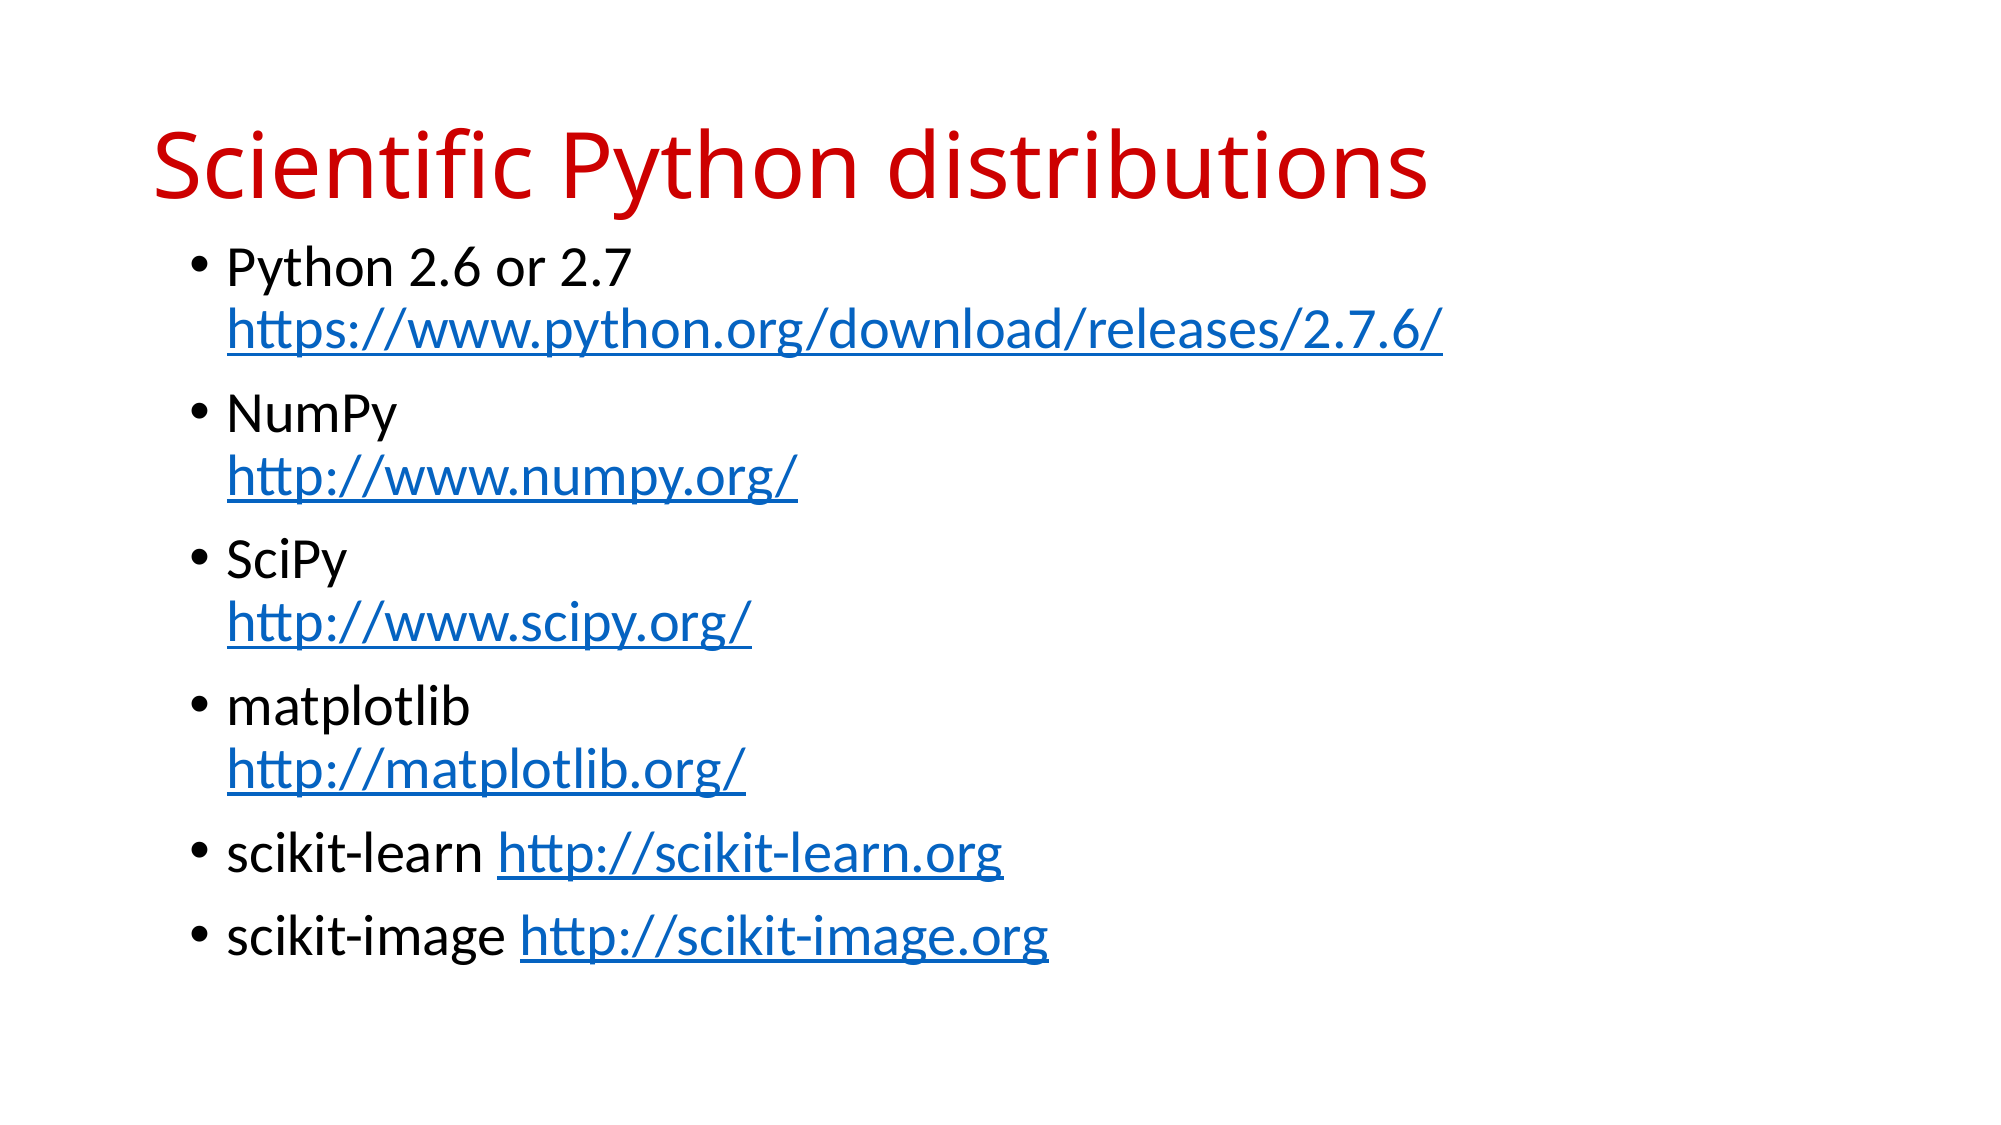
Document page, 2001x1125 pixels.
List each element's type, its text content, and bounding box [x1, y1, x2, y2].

list Python 2.6 or 2.7 https://www.python.org/download/releases/2.7.6/ NumPy http://www.numpy.org/ SciPy http://www.scipy.org/ matplotlib http://matplotlib.org/ scikit-learn http://scikit-learn.org scikit-image http://scikit-image.org [174, 228, 1647, 1040]
title Scientific Python distributions [137, 59, 1863, 278]
